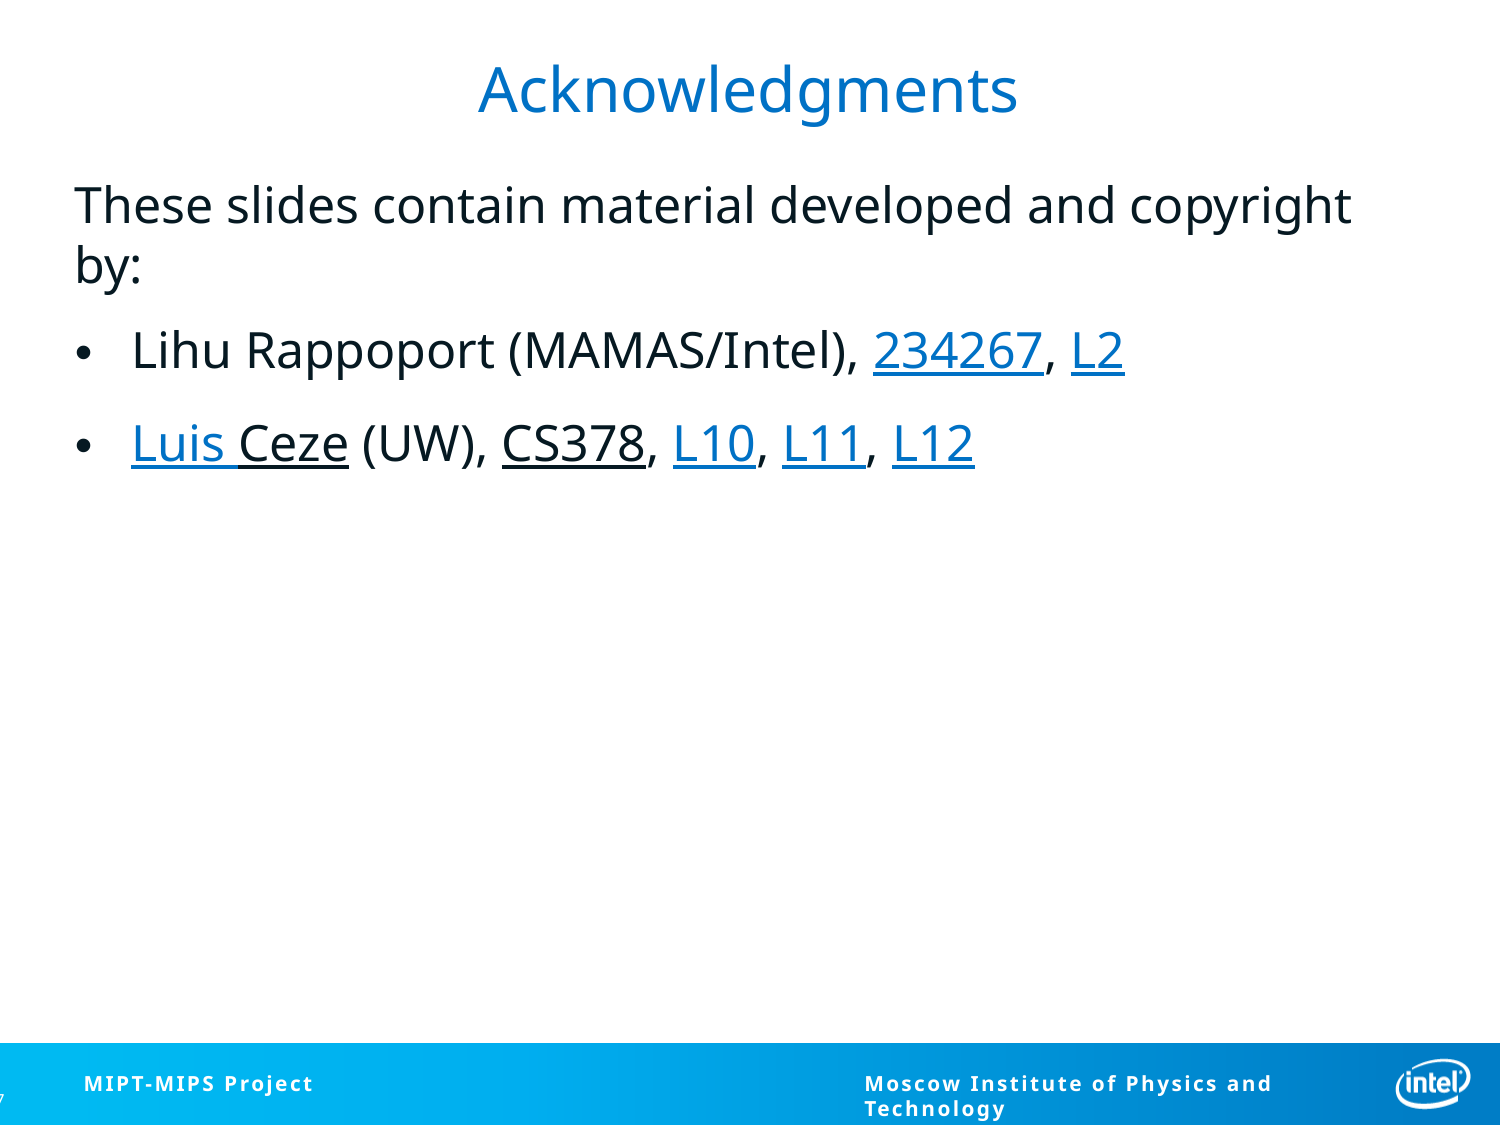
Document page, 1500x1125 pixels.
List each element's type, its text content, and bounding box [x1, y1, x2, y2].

title Acknowledgments [74, 24, 1425, 171]
picture [1324, 1043, 1500, 1125]
picture [1289, 1043, 1296, 1125]
list These slides contain material developed and copyright by: Lihu Rappoport (MAMAS/Intel), 234267, L2 Luis Ceze (UW), CS378, L10, L11, L12 [74, 173, 1425, 812]
picture [1245, 1043, 1252, 1081]
picture [1245, 1083, 1252, 1125]
picture [1307, 1043, 1314, 1125]
